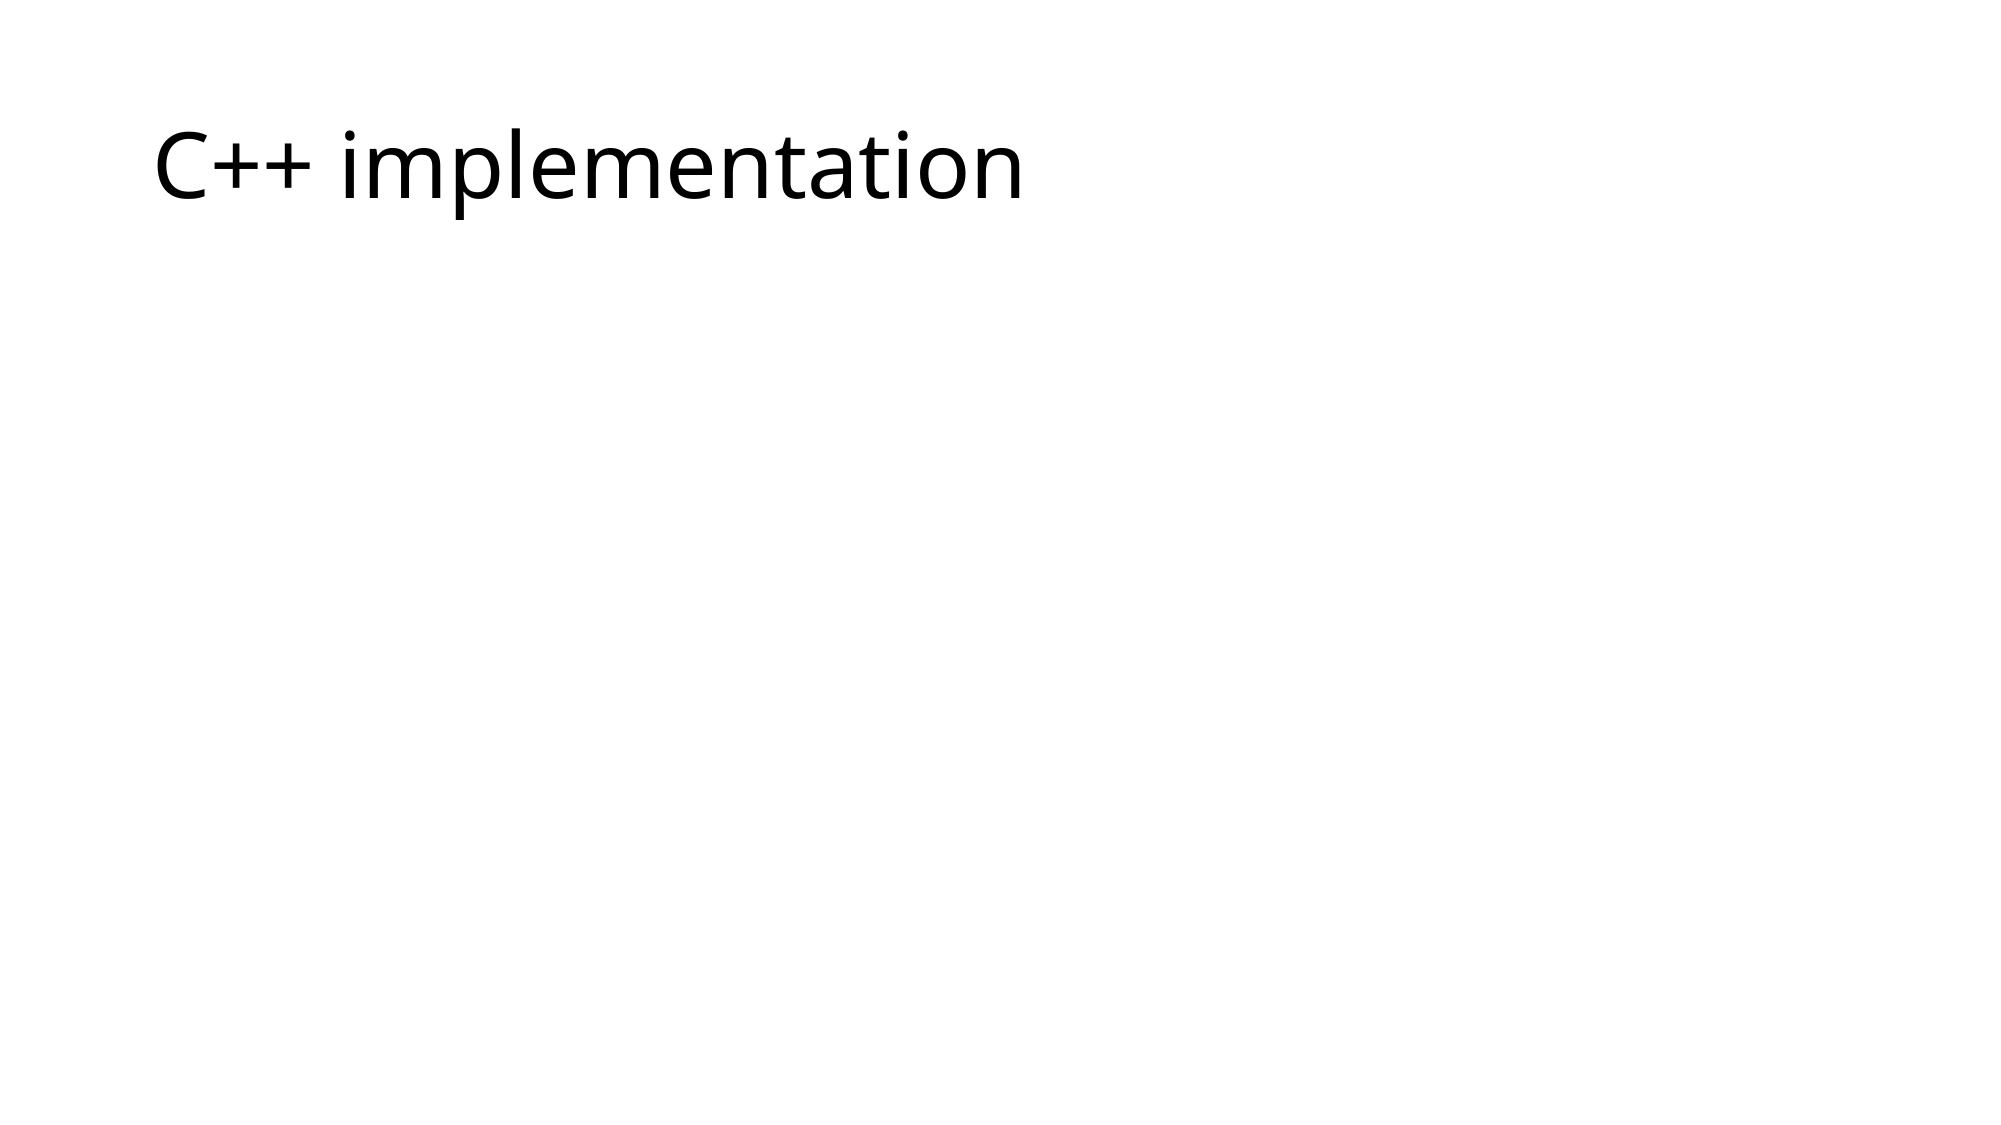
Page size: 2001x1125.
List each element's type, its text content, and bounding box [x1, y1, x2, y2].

title C++ implementation [137, 59, 1863, 278]
